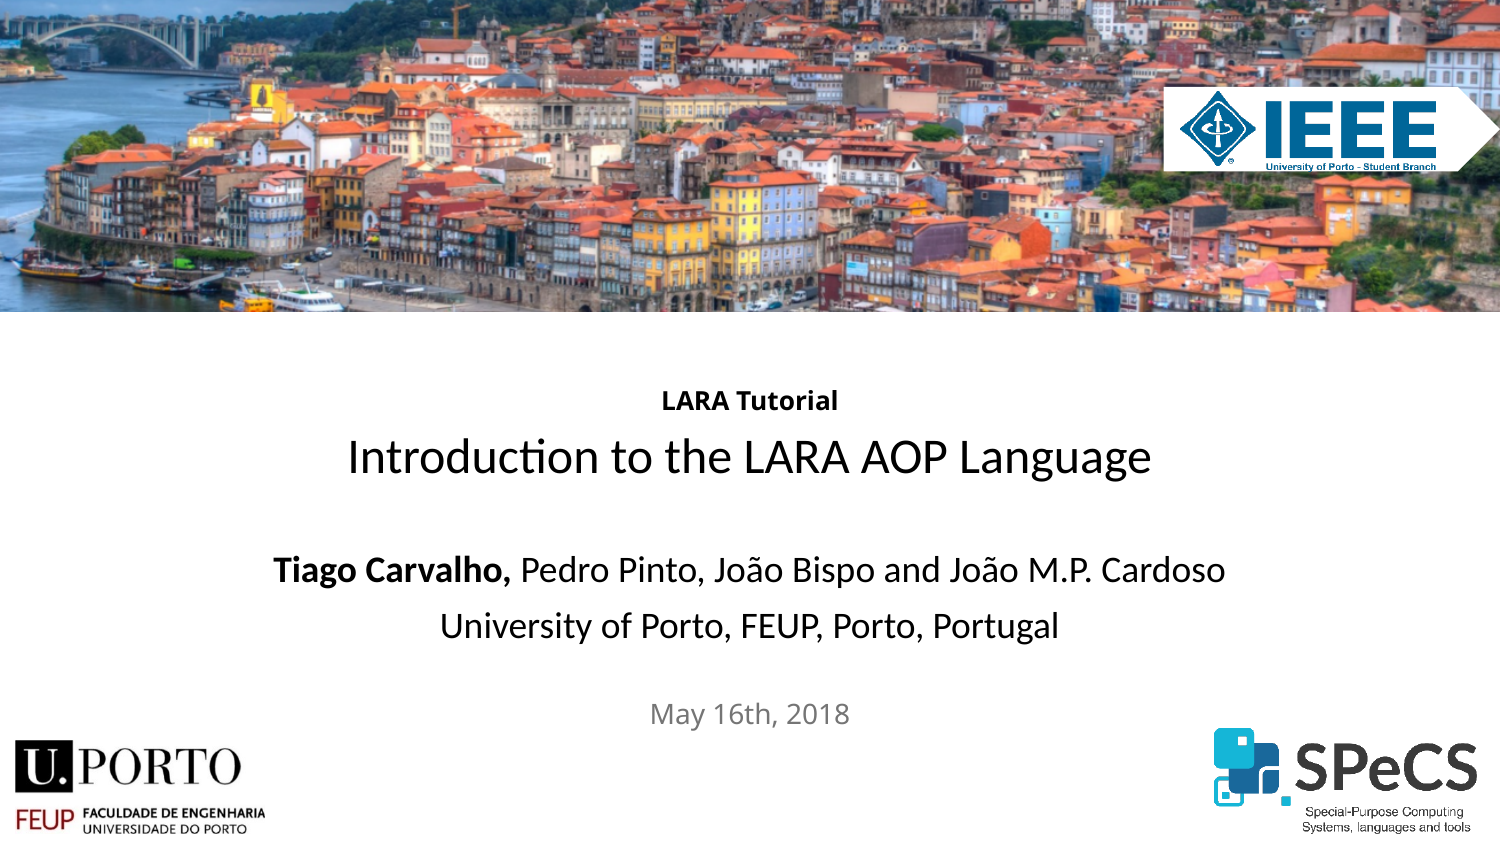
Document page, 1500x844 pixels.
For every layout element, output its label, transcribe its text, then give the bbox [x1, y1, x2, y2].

picture [0, 0, 1500, 312]
subtitle Tiago Carvalho, Pedro Pinto, João Bispo and João M.P. Cardoso University of Porto, FEUP, Porto, Portugal [219, 528, 1280, 677]
title LARA Tutorial [450, 320, 1050, 415]
picture [15, 740, 265, 834]
picture [1214, 728, 1479, 834]
text_box May 16th, 2018 [634, 688, 866, 738]
text_box Introduction to the LARA AOP Language [231, 415, 1269, 491]
